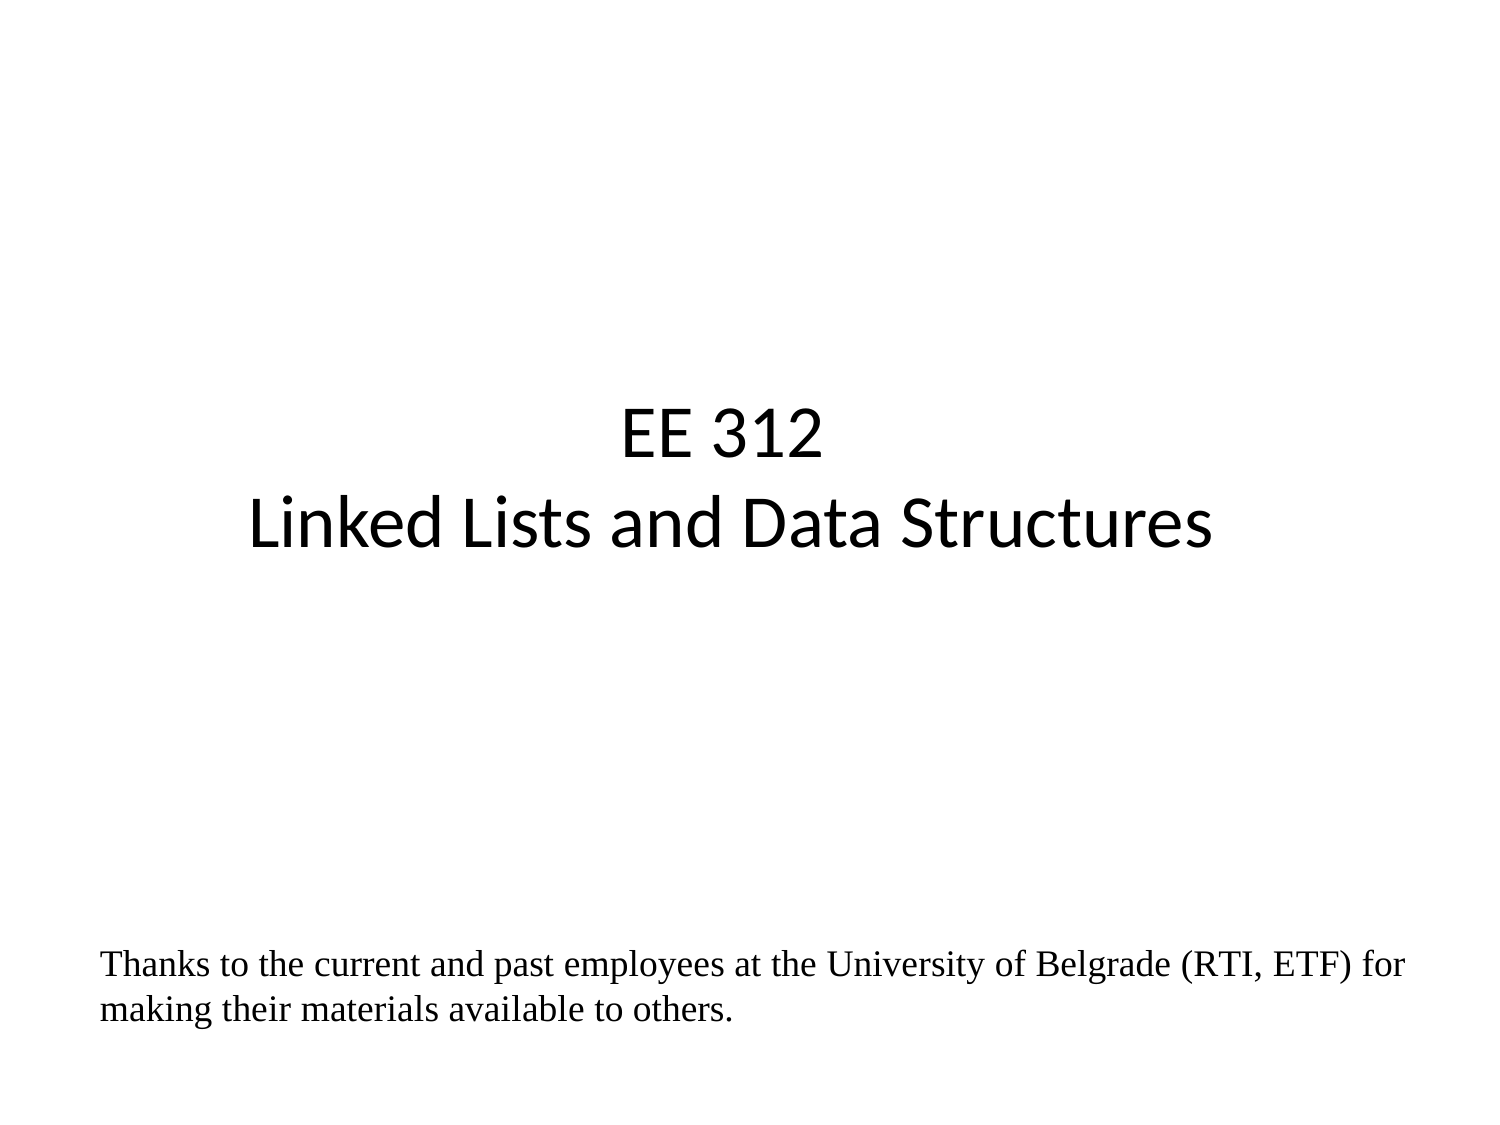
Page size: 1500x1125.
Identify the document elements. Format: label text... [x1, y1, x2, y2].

text_box Thanks to the current and past employees at the University of Belgrade (RTI, ETF) for making their materials available to others. [97, 938, 1430, 1029]
text_box EE 312 Linked Lists and Data Structures [87, 374, 1375, 570]
